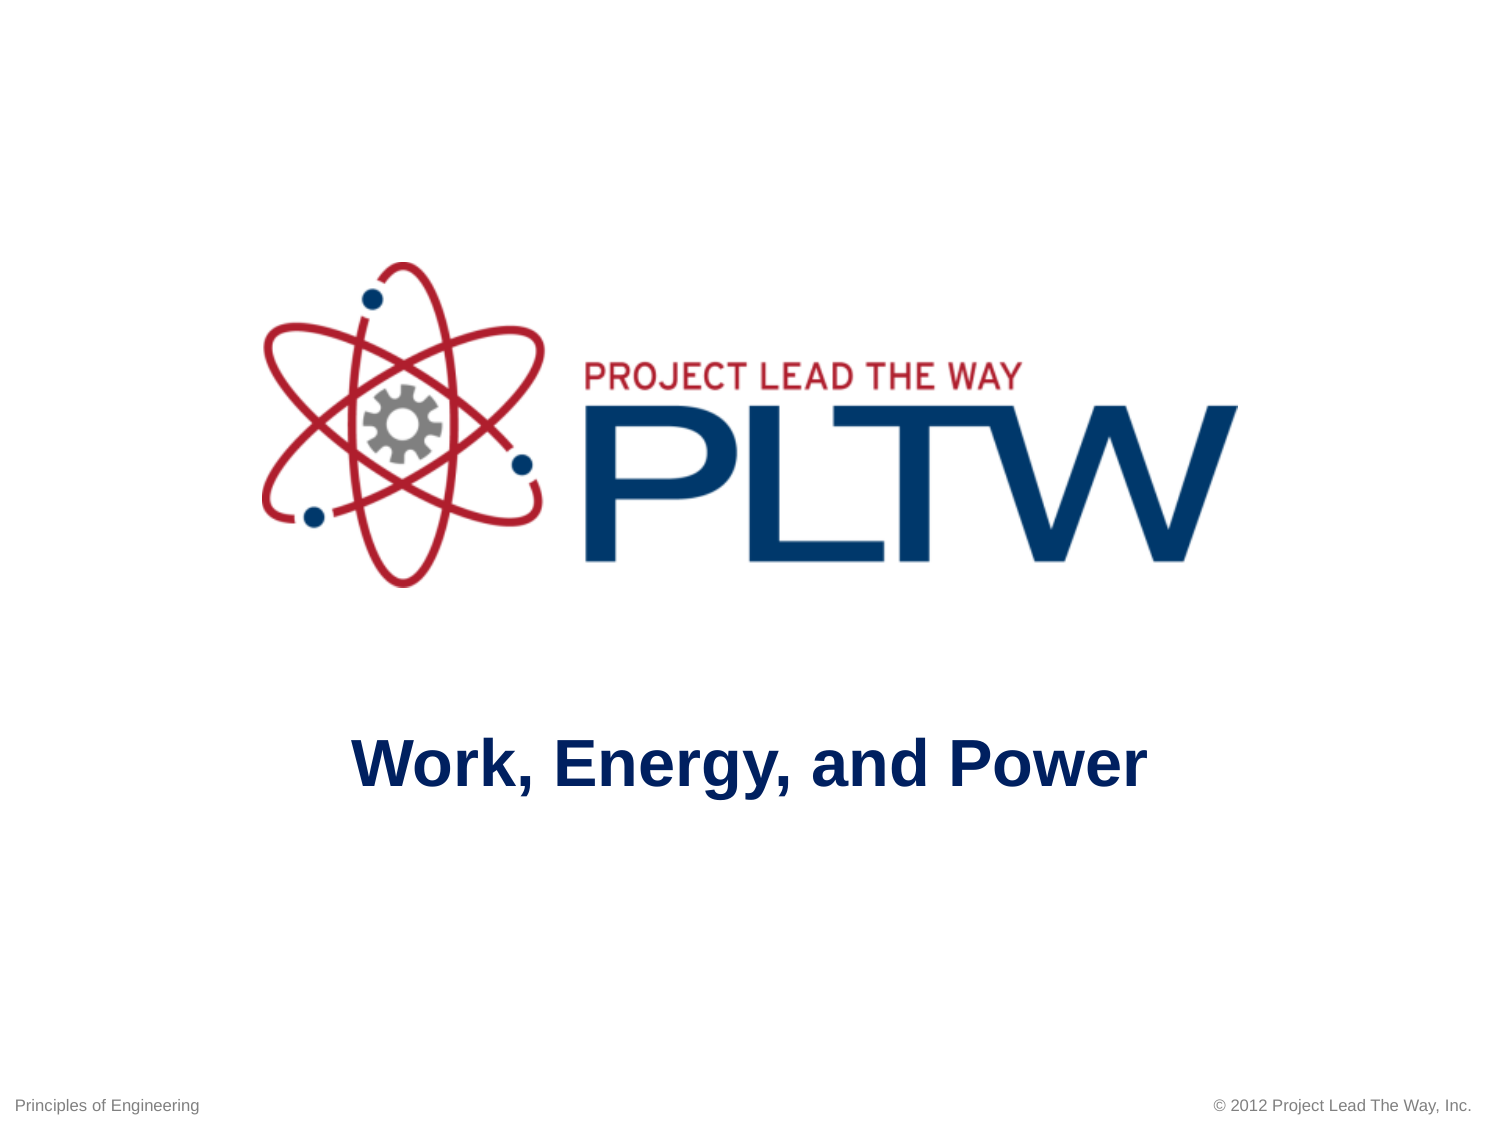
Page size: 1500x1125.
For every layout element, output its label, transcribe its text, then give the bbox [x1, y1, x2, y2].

picture [262, 262, 1238, 588]
text_box Principles of Engineering [0, 1087, 363, 1125]
text_box Work, Energy, and Power [224, 712, 1275, 850]
footer © 2012 Project Lead The Way, Inc. [1124, 1087, 1488, 1125]
